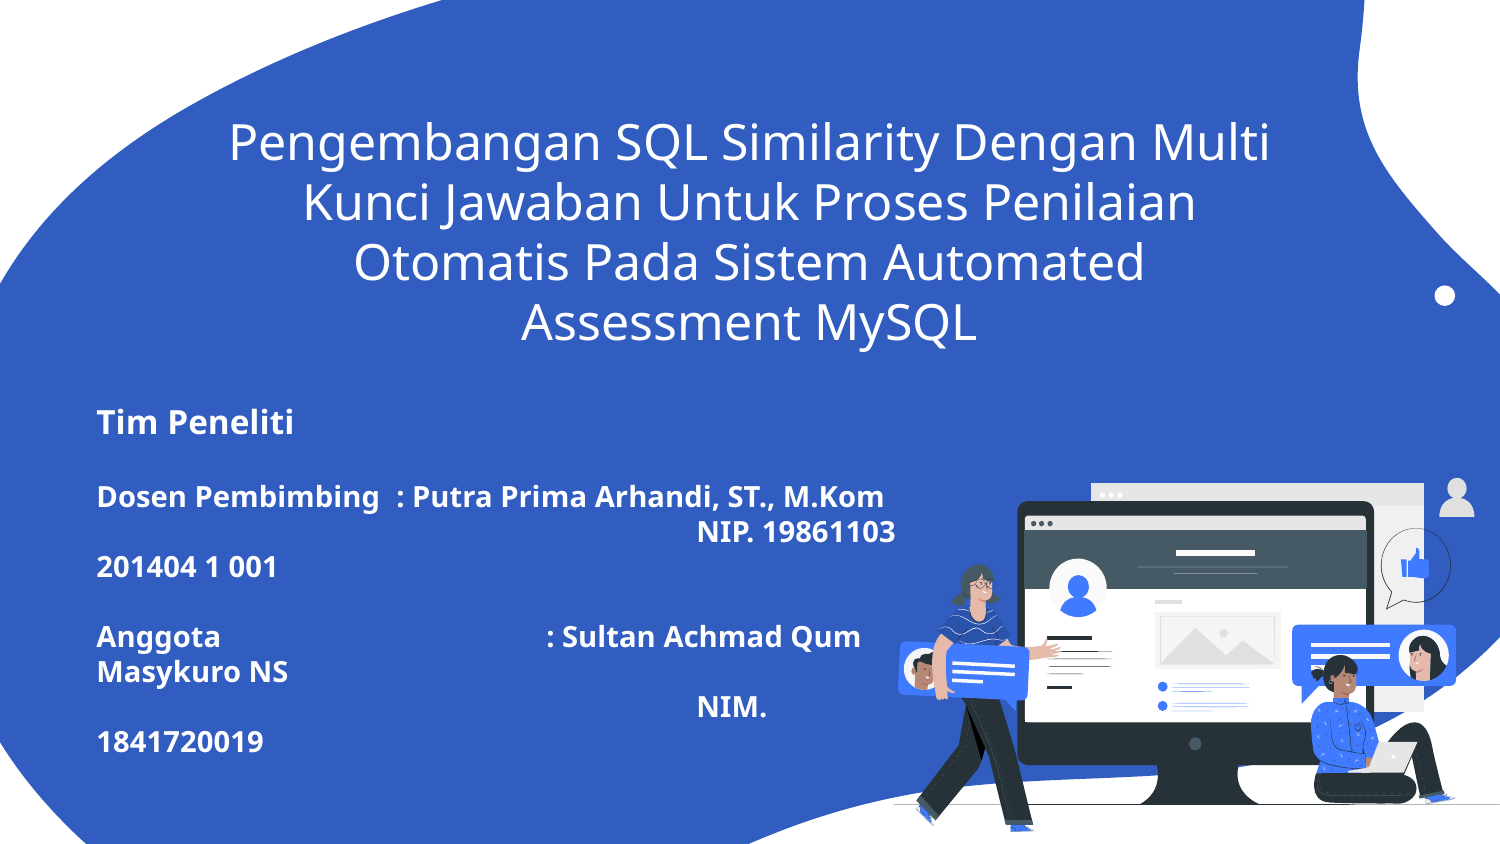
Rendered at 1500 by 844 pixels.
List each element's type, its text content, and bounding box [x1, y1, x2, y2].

title Pengembangan SQL Similarity Dengan Multi Kunci Jawaban Untuk Proses Penilaian Otomatis Pada Sistem Automated Assessment MySQL [204, 95, 1296, 368]
subtitle Tim Peneliti Dosen Pembimbing : Putra Prima Arhandi, ST., M.Kom NIP. 19861103 201404 1 001 Anggota : Sultan Achmad Qum Masykuro NS NIM. 1841720019 [81, 386, 953, 832]
text_box [1434, 285, 1456, 306]
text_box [893, 477, 1500, 833]
